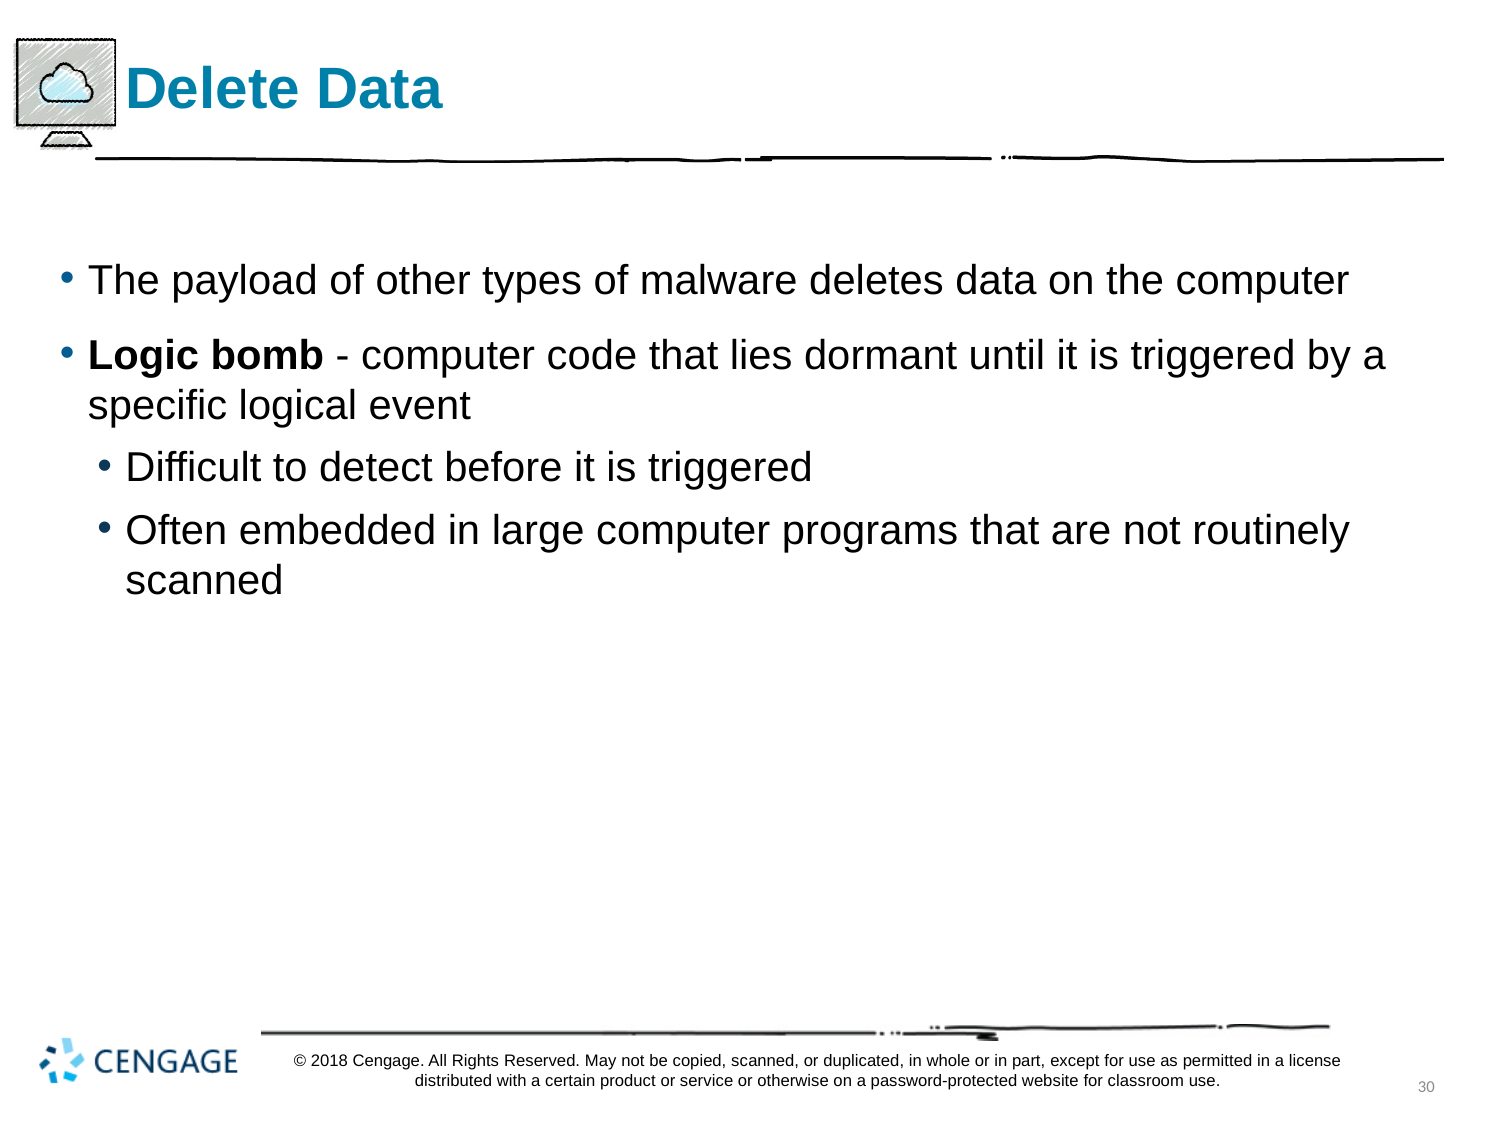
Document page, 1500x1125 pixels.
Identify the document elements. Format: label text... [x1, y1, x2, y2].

title Delete Data [125, 60, 1442, 121]
footer © 2018 Cengage. All Rights Reserved. May not be copied, scanned, or duplicated, in whole or in part, except for use as permitted in a license distributed with a certain product or service or otherwise on a password-protected website for classroom use. [262, 1050, 1375, 1091]
picture [13, 36, 117, 151]
picture [19, 1024, 250, 1096]
list The payload of other types of malware deletes data on the computer Logic bomb - computer code that lies dormant until it is triggered by a specific logical event Difficult to detect before it is triggered Often embedded in large computer programs that are not routinely scanned [59, 252, 1441, 606]
picture [95, 155, 1444, 163]
picture [261, 1024, 1331, 1041]
